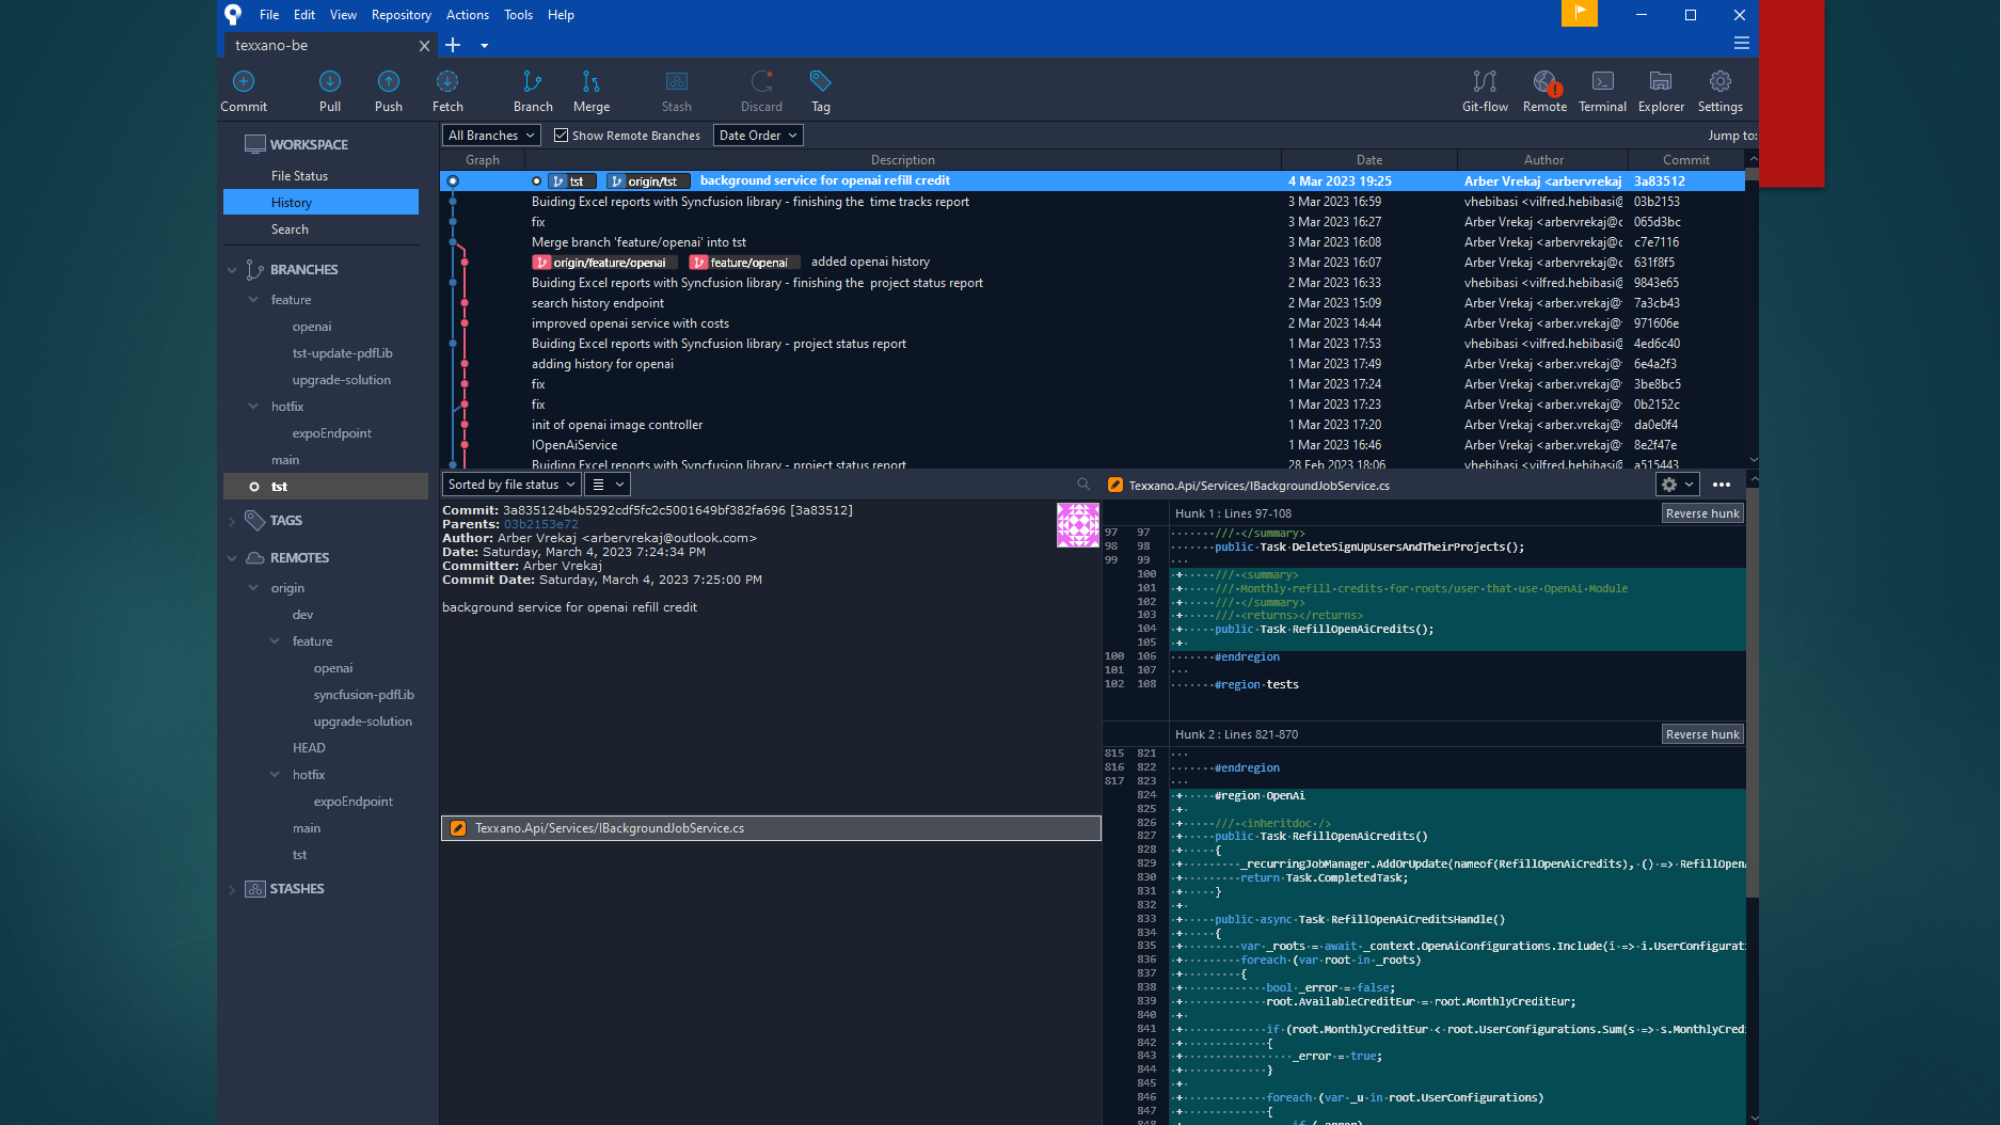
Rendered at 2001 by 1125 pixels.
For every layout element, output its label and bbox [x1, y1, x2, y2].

picture [0, 0, 1759, 1125]
